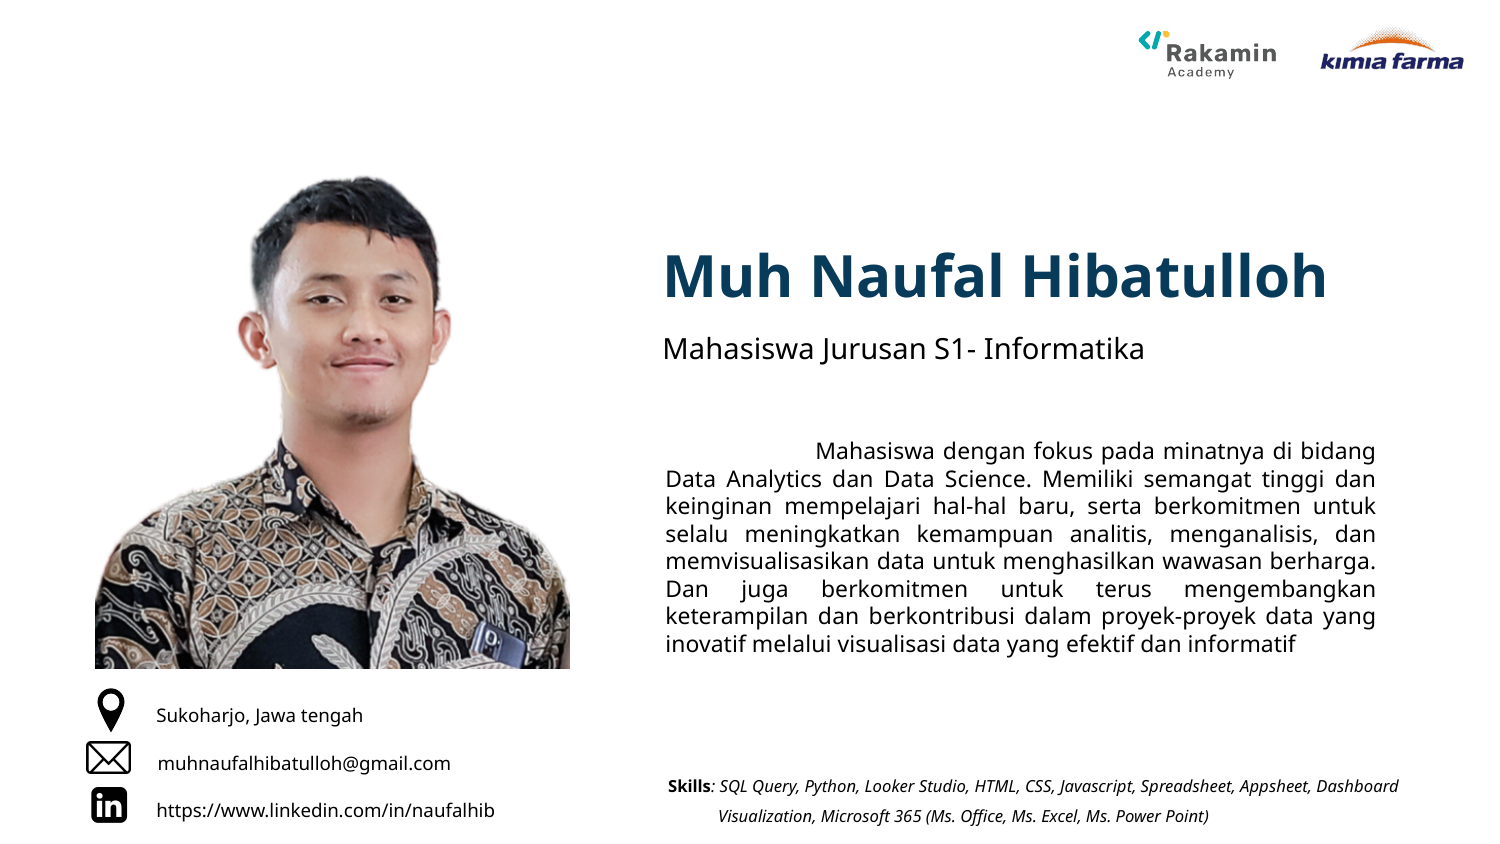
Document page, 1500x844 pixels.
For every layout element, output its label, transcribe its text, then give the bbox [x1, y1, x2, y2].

picture [87, 685, 136, 735]
picture [86, 741, 131, 774]
picture [1319, 7, 1465, 105]
text_box muhnaufalhibatulloh@gmail.com [142, 723, 621, 770]
picture [87, 783, 132, 829]
subtitle Mahasiswa Jurusan S1- Informatika [622, 315, 1429, 401]
text_box Mahasiswa dengan fokus pada minatnya di bidang Data Analytics dan Data Science. Memiliki semangat tinggi dan keinginan mempelajari hal-hal baru, serta berkomitmen untuk selalu meningkatkan kemampuan analitis, menganalisis, dan memvisualisasikan data untuk menghasilkan wawasan berharga. Dan juga berkomitmen untuk terus mengembangkan keterampilan dan berkontribusi dalam proyek-proyek data yang inovatif melalui visualisasi data yang efektif dan informatif [575, 421, 1393, 727]
text_box https://www.linkedin.com/in/naufalhib [141, 770, 676, 837]
picture [1131, 24, 1281, 84]
picture [94, 108, 570, 669]
text_box Sukoharjo, Jawa tengah [141, 678, 553, 741]
text_box Skills: SQL Query, Python, Looker Studio, HTML, CSS, Javascript, Spreadsheet, Appsheet, Dashboard Visualization, Microsoft 365 (Ms. Office, Ms. Excel, Ms. Power Point) [628, 750, 1429, 817]
title Muh Naufal Hibatulloh [647, 222, 1393, 315]
